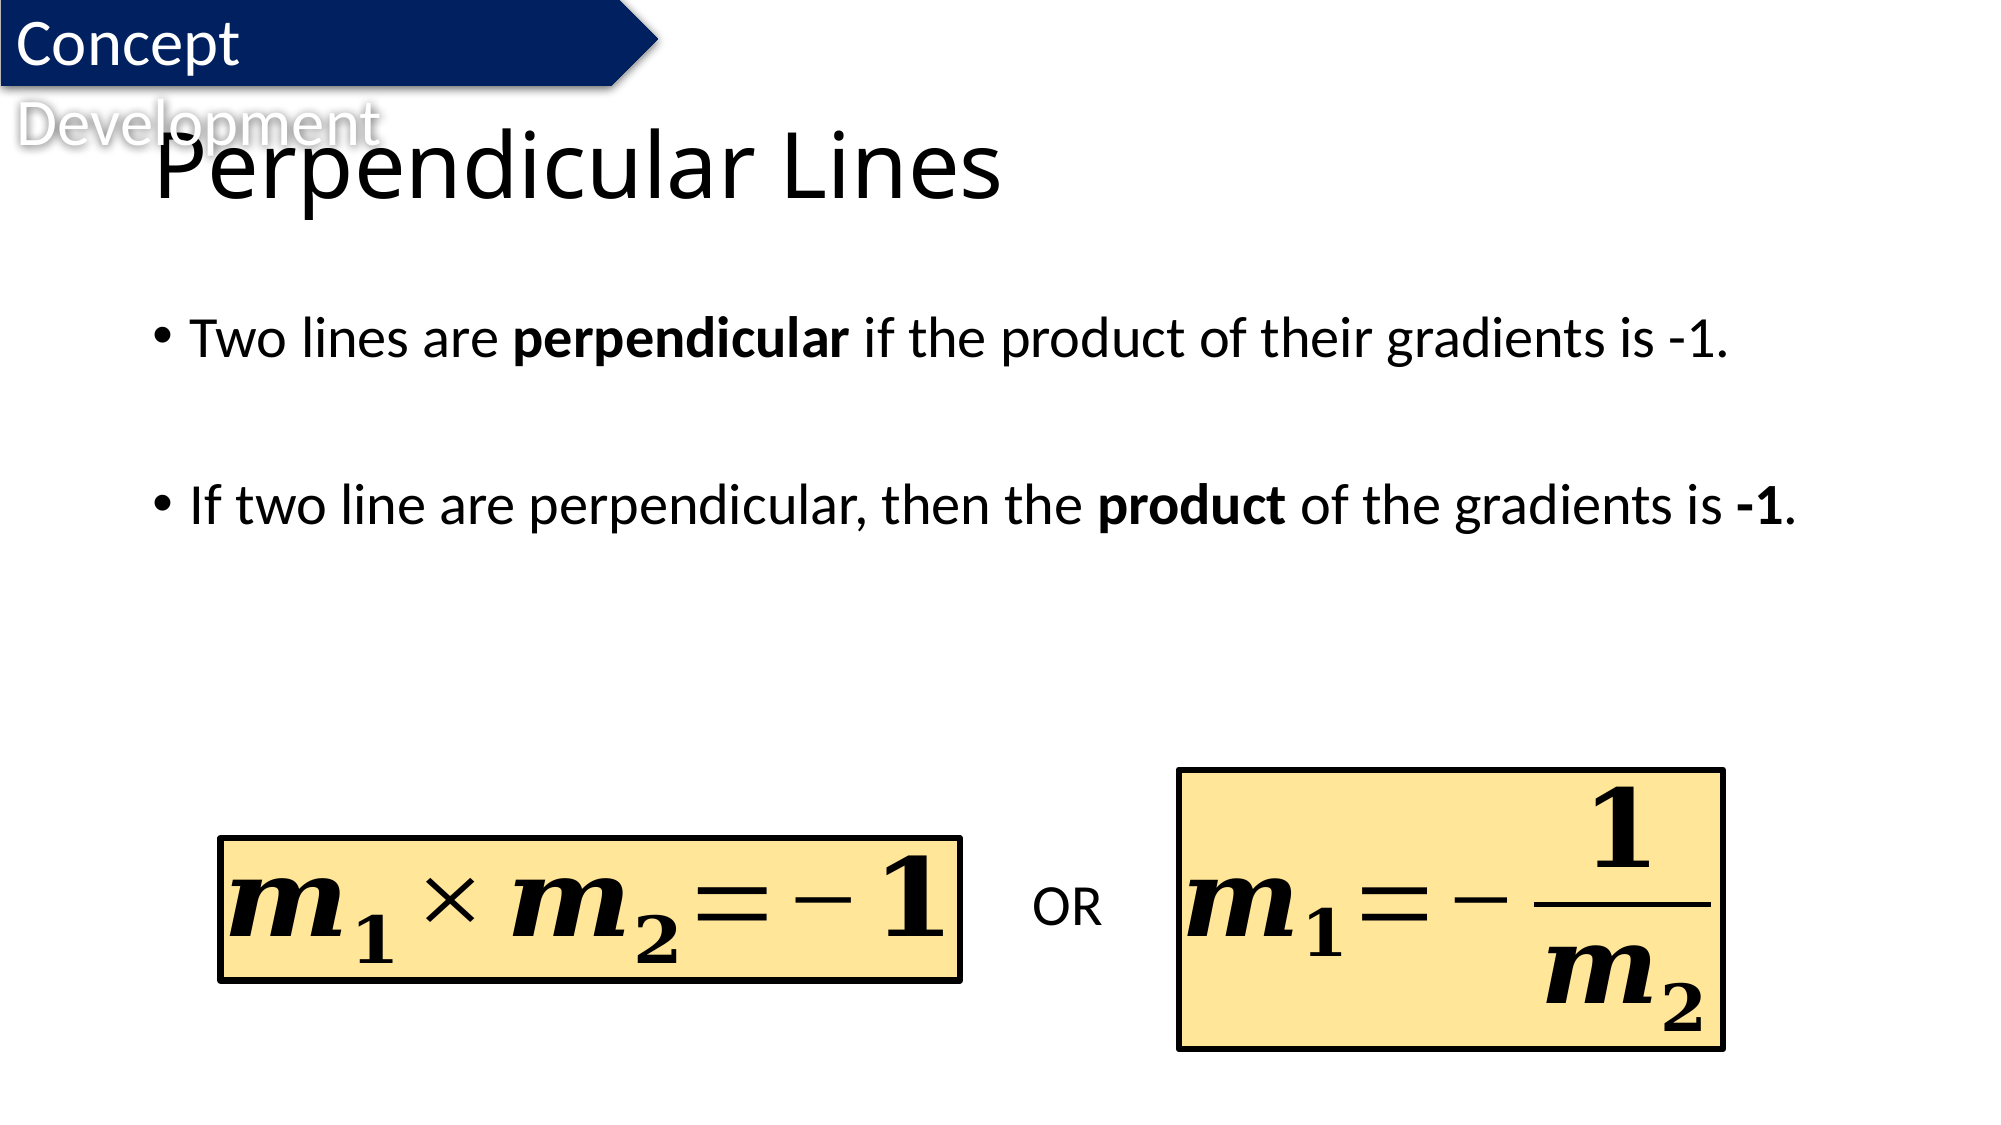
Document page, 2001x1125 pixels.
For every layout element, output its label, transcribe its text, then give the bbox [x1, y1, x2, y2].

title Perpendicular Lines [137, 59, 1863, 278]
list Two lines are perpendicular if the product of their gradients is -1. If two line are perpendicular, then the product of the gradients is -1. [137, 299, 1863, 1014]
text_box Concept Development [1, 0, 658, 86]
text_box OR [999, 860, 1136, 945]
